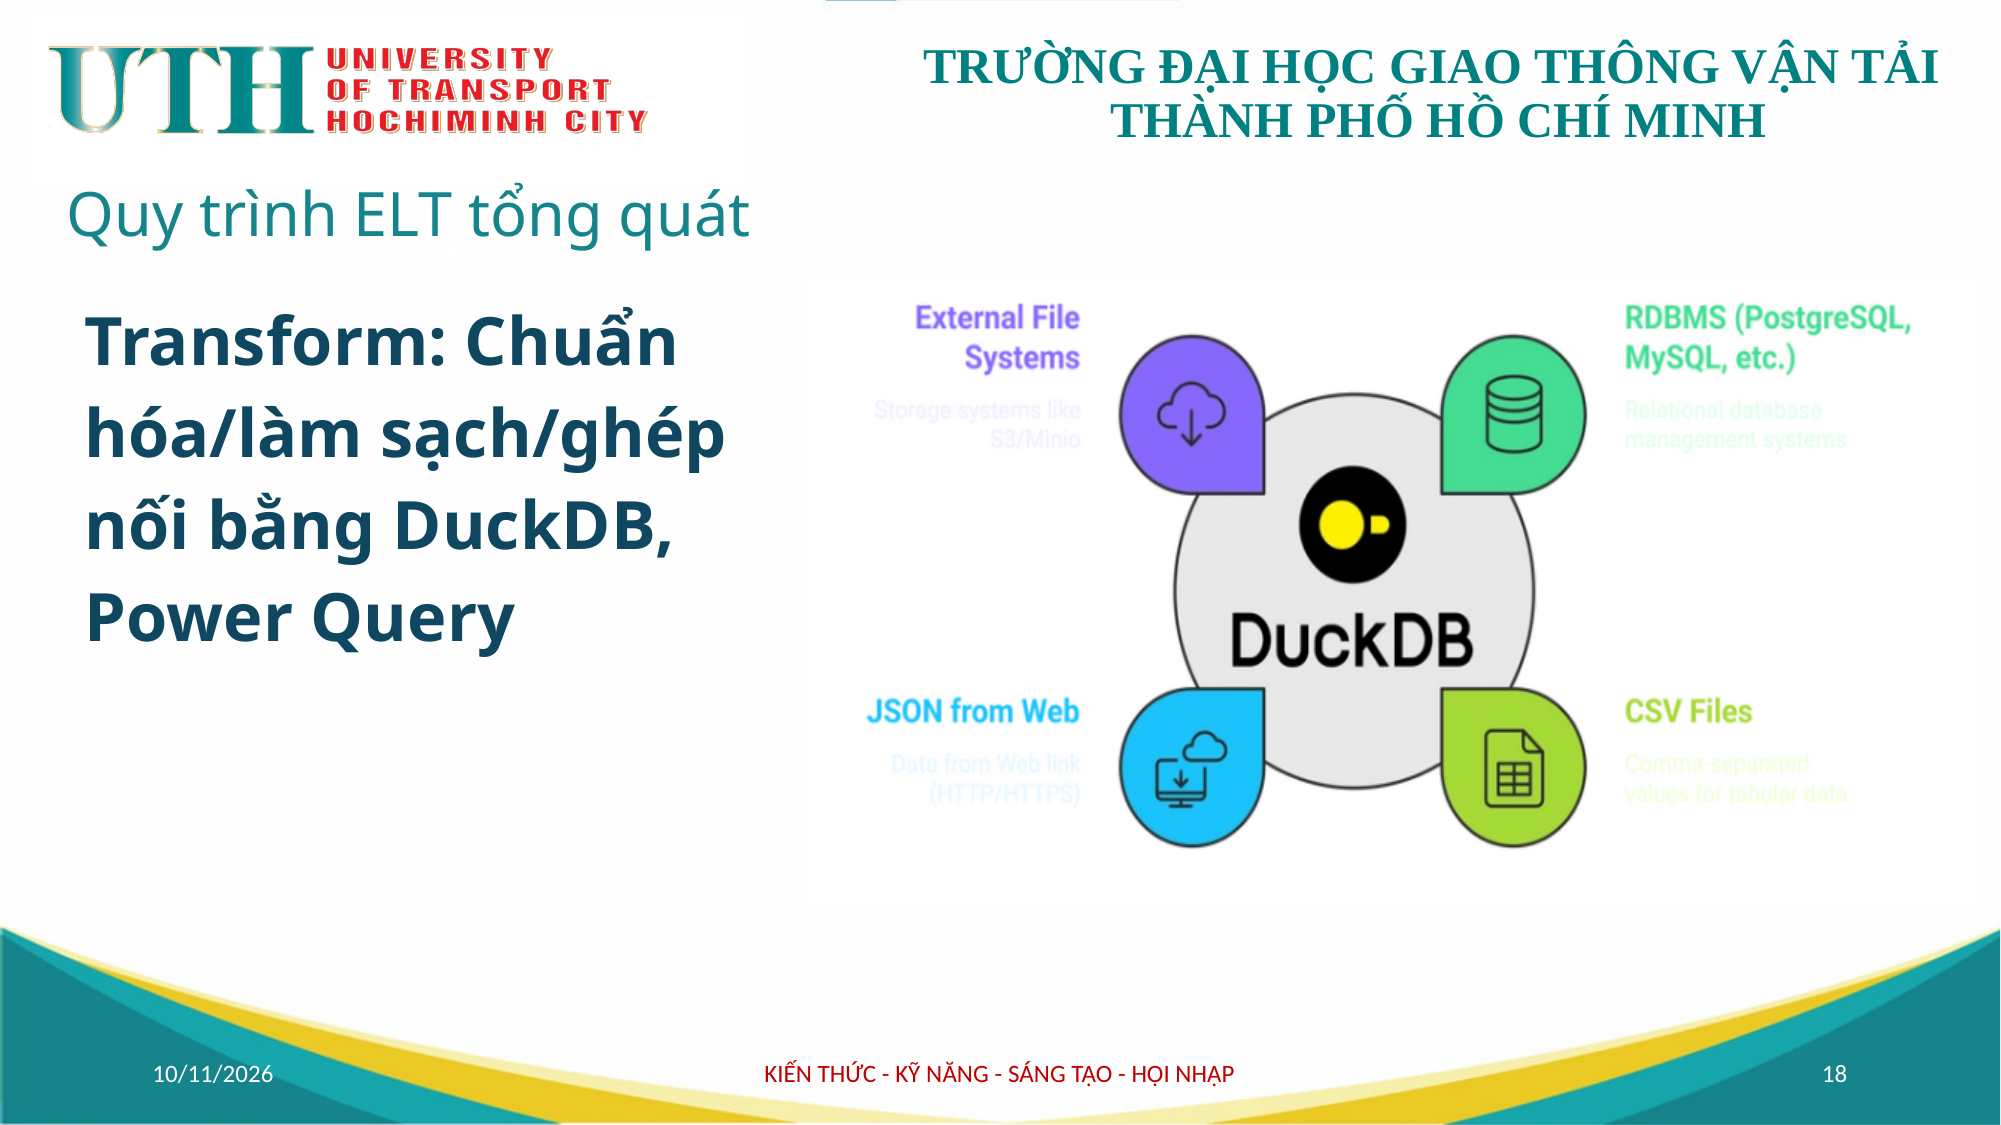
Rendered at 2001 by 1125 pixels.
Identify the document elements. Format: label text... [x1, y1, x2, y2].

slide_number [137, 1042, 588, 1103]
footer KIẾN THỨC - KỸ NĂNG - SÁNG TẠO - HỘI NHẬP [662, 1042, 1338, 1103]
picture [0, 0, 2001, 1125]
title Quy trình ELT tổng quát [51, 159, 799, 258]
list Transform: Chuẩn hóa/làm sạch/ghép nối bằng DuckDB, Power Query [69, 278, 781, 905]
slide_number 18 [1412, 1042, 1863, 1103]
